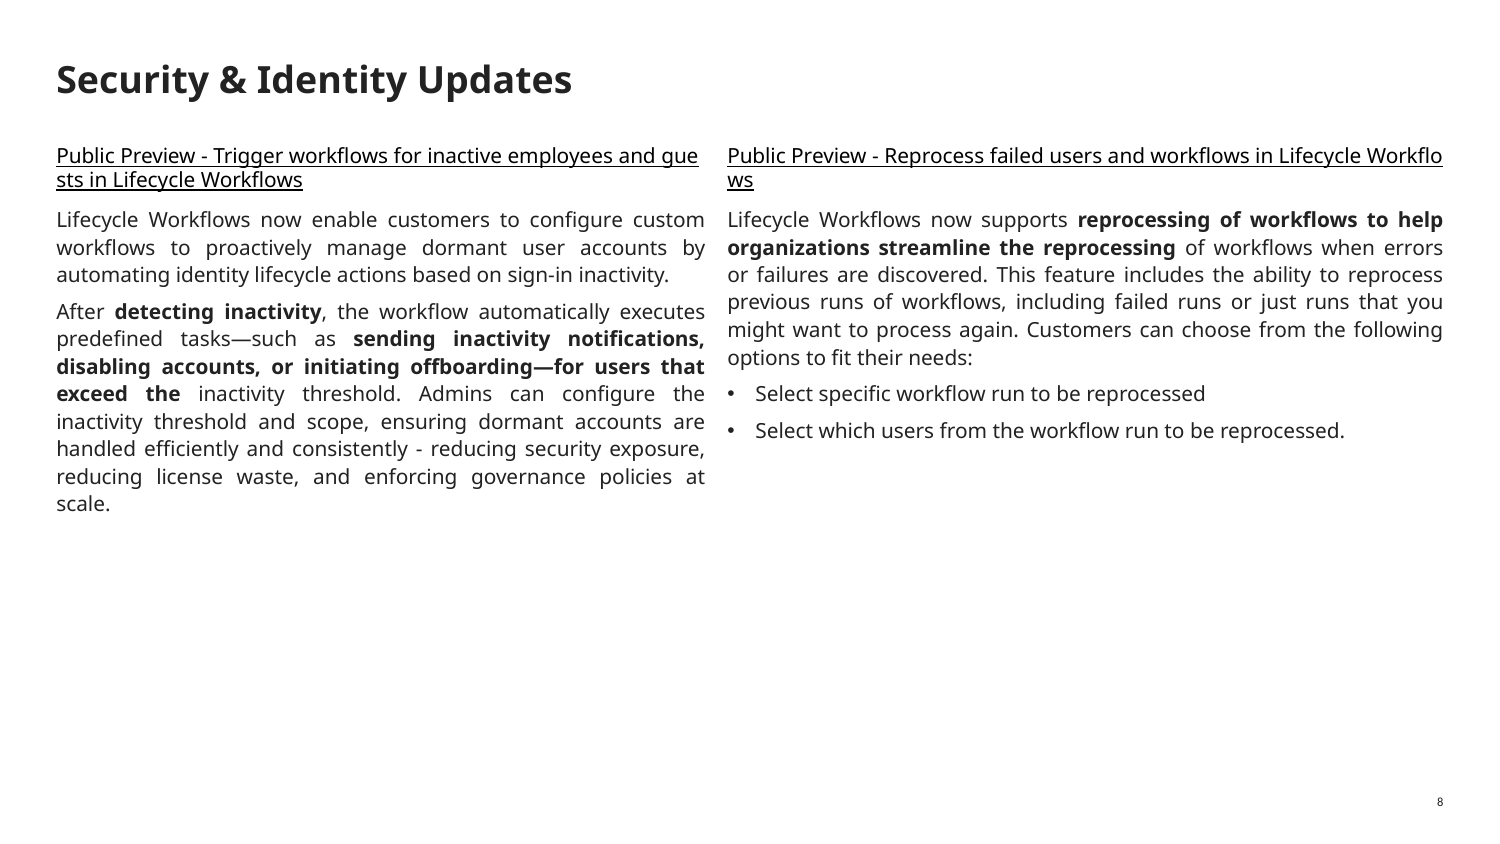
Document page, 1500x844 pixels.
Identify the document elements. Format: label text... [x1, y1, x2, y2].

list Public Preview - Reprocess failed users and workflows in Lifecycle Workflows Lifecycle Workflows now supports reprocessing of workflows to help organizations streamline the reprocessing of workflows when errors or failures are discovered. This feature includes the ability to reprocess previous runs of workflows, including failed runs or just runs that you might want to process again. Customers can choose from the following options to fit their needs: Select specific workflow run to be reprocessed Select which users from the workflow run to be reprocessed. [727, 140, 1444, 422]
title Security & Identity Updates [56, 56, 1444, 113]
list Public Preview - Trigger workflows for inactive employees and guests in Lifecycle Workflows Lifecycle Workflows now enable customers to configure custom workflows to proactively manage dormant user accounts by automating identity lifecycle actions based on sign-in inactivity. After detecting inactivity, the workflow automatically executes predefined tasks—such as sending inactivity notifications, disabling accounts, or initiating offboarding—for users that exceed the inactivity threshold. Admins can configure the inactivity threshold and scope, ensuring dormant accounts are handled efficiently and consistently - reducing security exposure, reducing license waste, and enforcing governance policies at scale. [56, 140, 706, 487]
